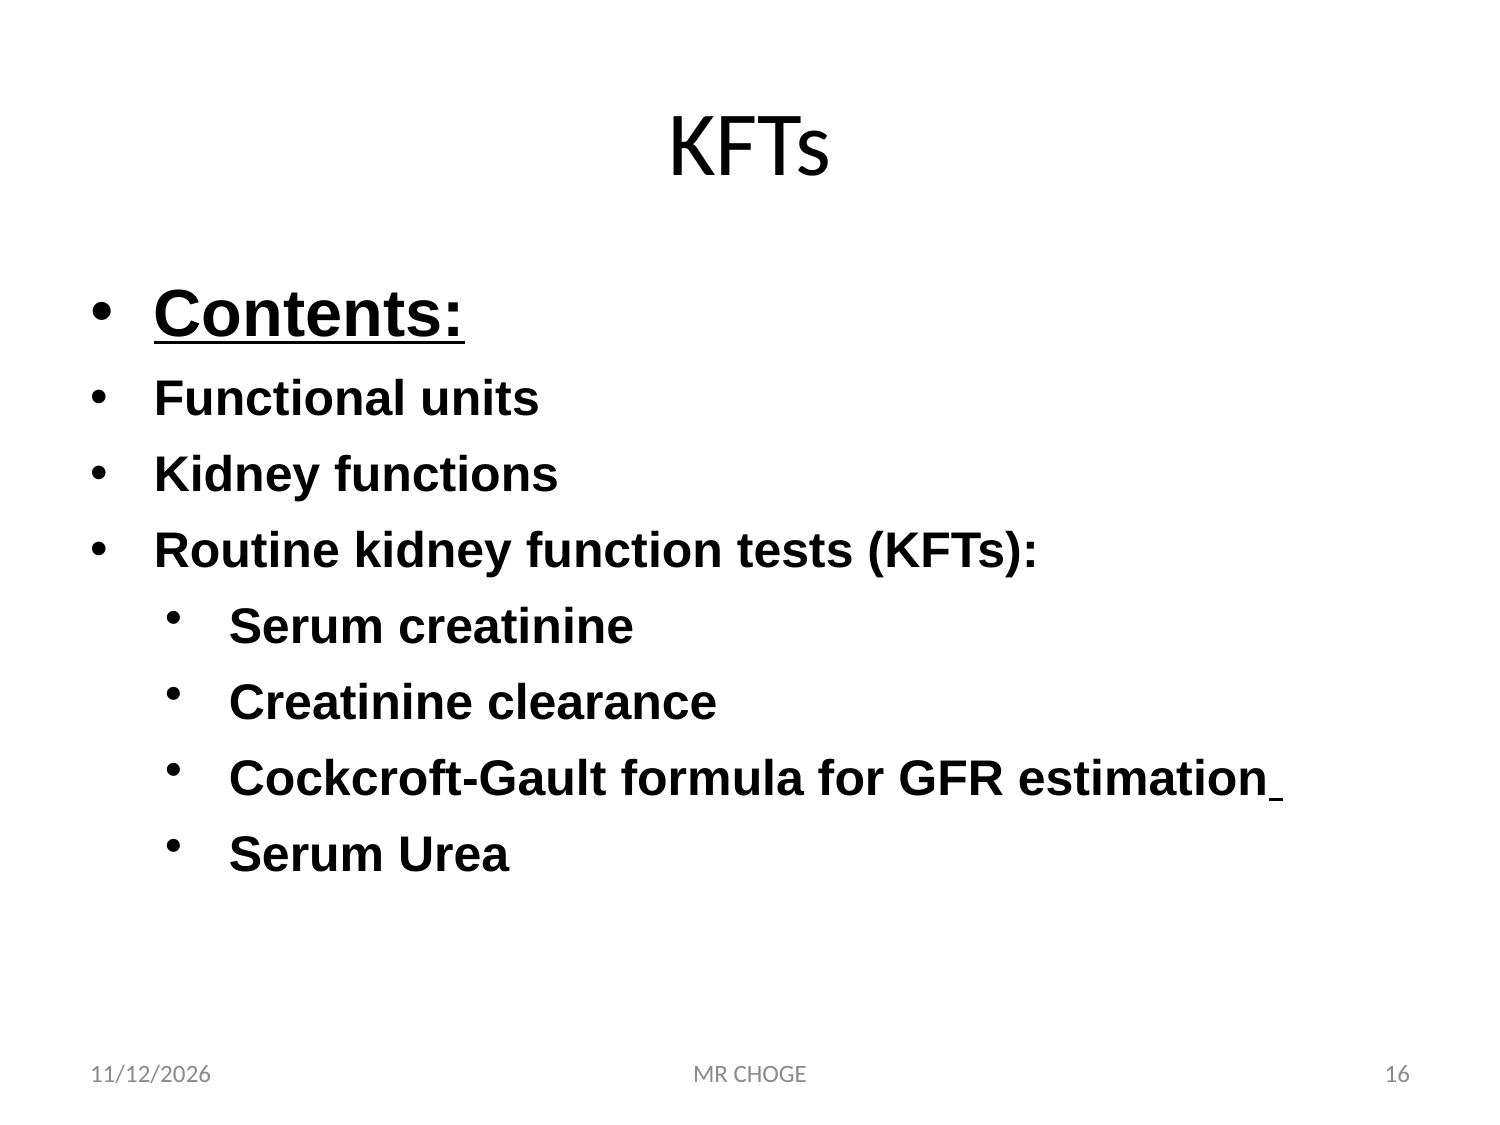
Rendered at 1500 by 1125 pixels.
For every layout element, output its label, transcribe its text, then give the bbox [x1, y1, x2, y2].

footer MR CHOGE [512, 1042, 988, 1103]
list Contents: Functional units Kidney functions Routine kidney function tests (KFTs): Serum creatinine Creatinine clearance Cockcroft-Gault formula for GFR estimation Serum Urea [75, 262, 1425, 1005]
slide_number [75, 1042, 425, 1103]
slide_number 16 [1074, 1042, 1425, 1103]
title KFTs [75, 45, 1425, 233]
